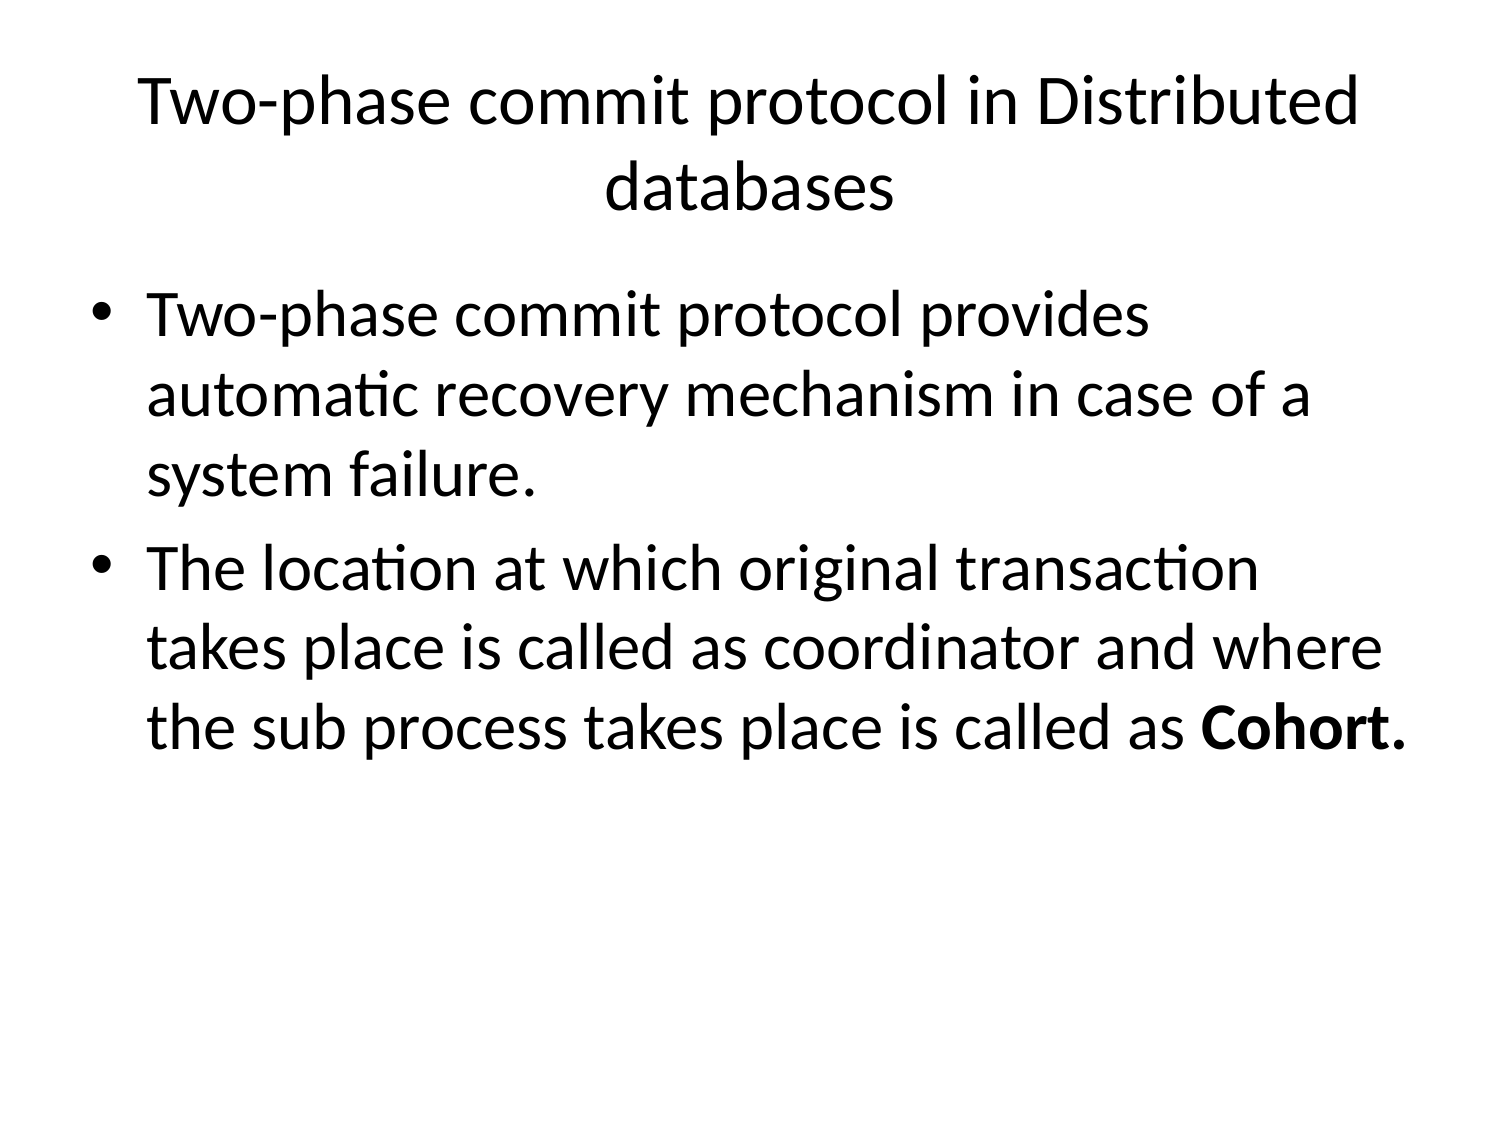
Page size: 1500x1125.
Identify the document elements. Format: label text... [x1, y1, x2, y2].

list Two-phase commit protocol provides automatic recovery mechanism in case of a system failure. The location at which original transaction takes place is called as coordinator and where the sub process takes place is called as Cohort. [75, 262, 1425, 1005]
title Two-phase commit protocol in Distributed databases [75, 45, 1425, 233]
